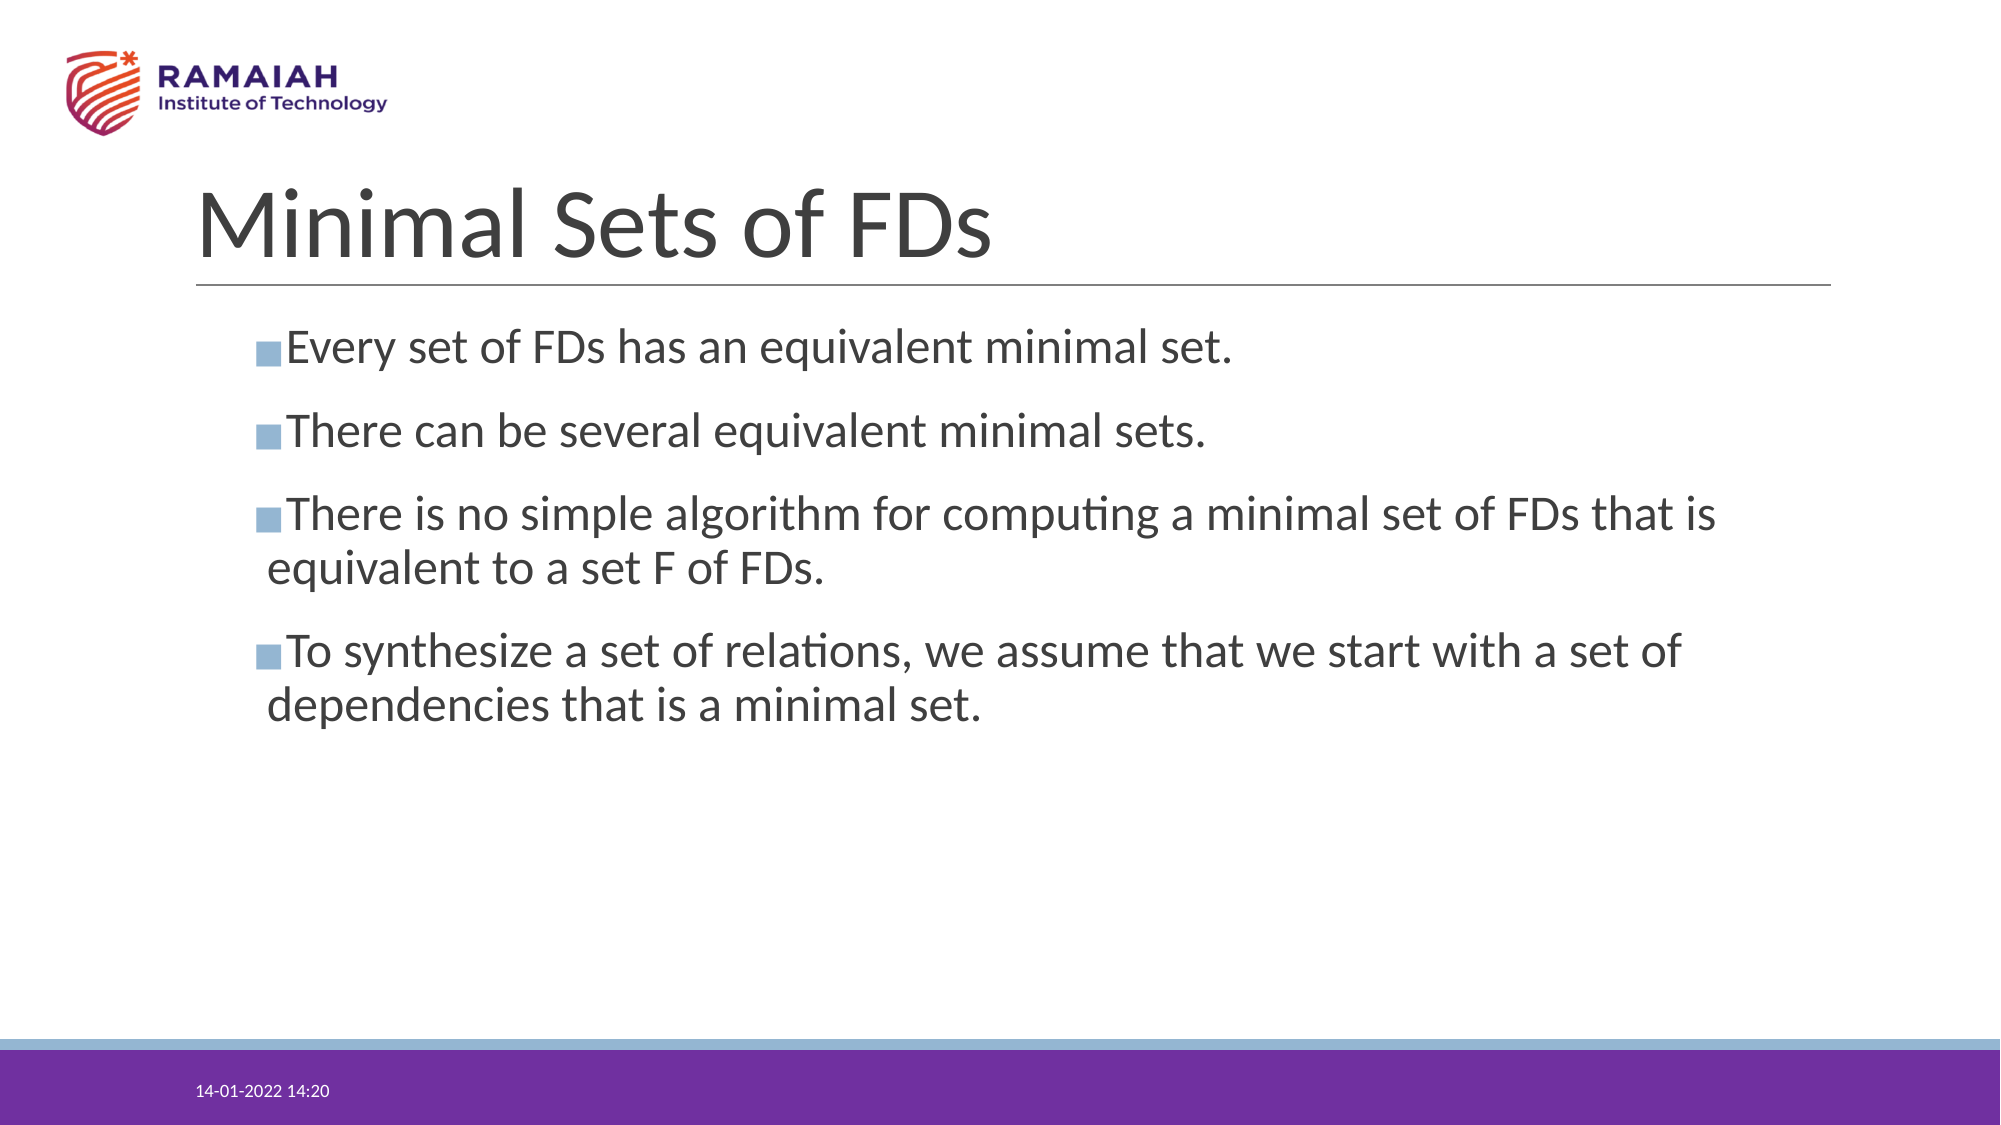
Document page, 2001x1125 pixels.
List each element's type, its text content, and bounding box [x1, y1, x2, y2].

title Minimal Sets of FDs [180, 47, 1830, 285]
list Every set of FDs has an equivalent minimal set. There can be several equivalent minimal sets. There is no simple algorithm for computing a minimal set of FDs that is equivalent to a set F of FDs. To synthesize a set of relations, we assume that we start with a set of dependencies that is a minimal set. [251, 313, 1758, 974]
picture [28, 5, 429, 166]
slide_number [180, 1059, 586, 1120]
